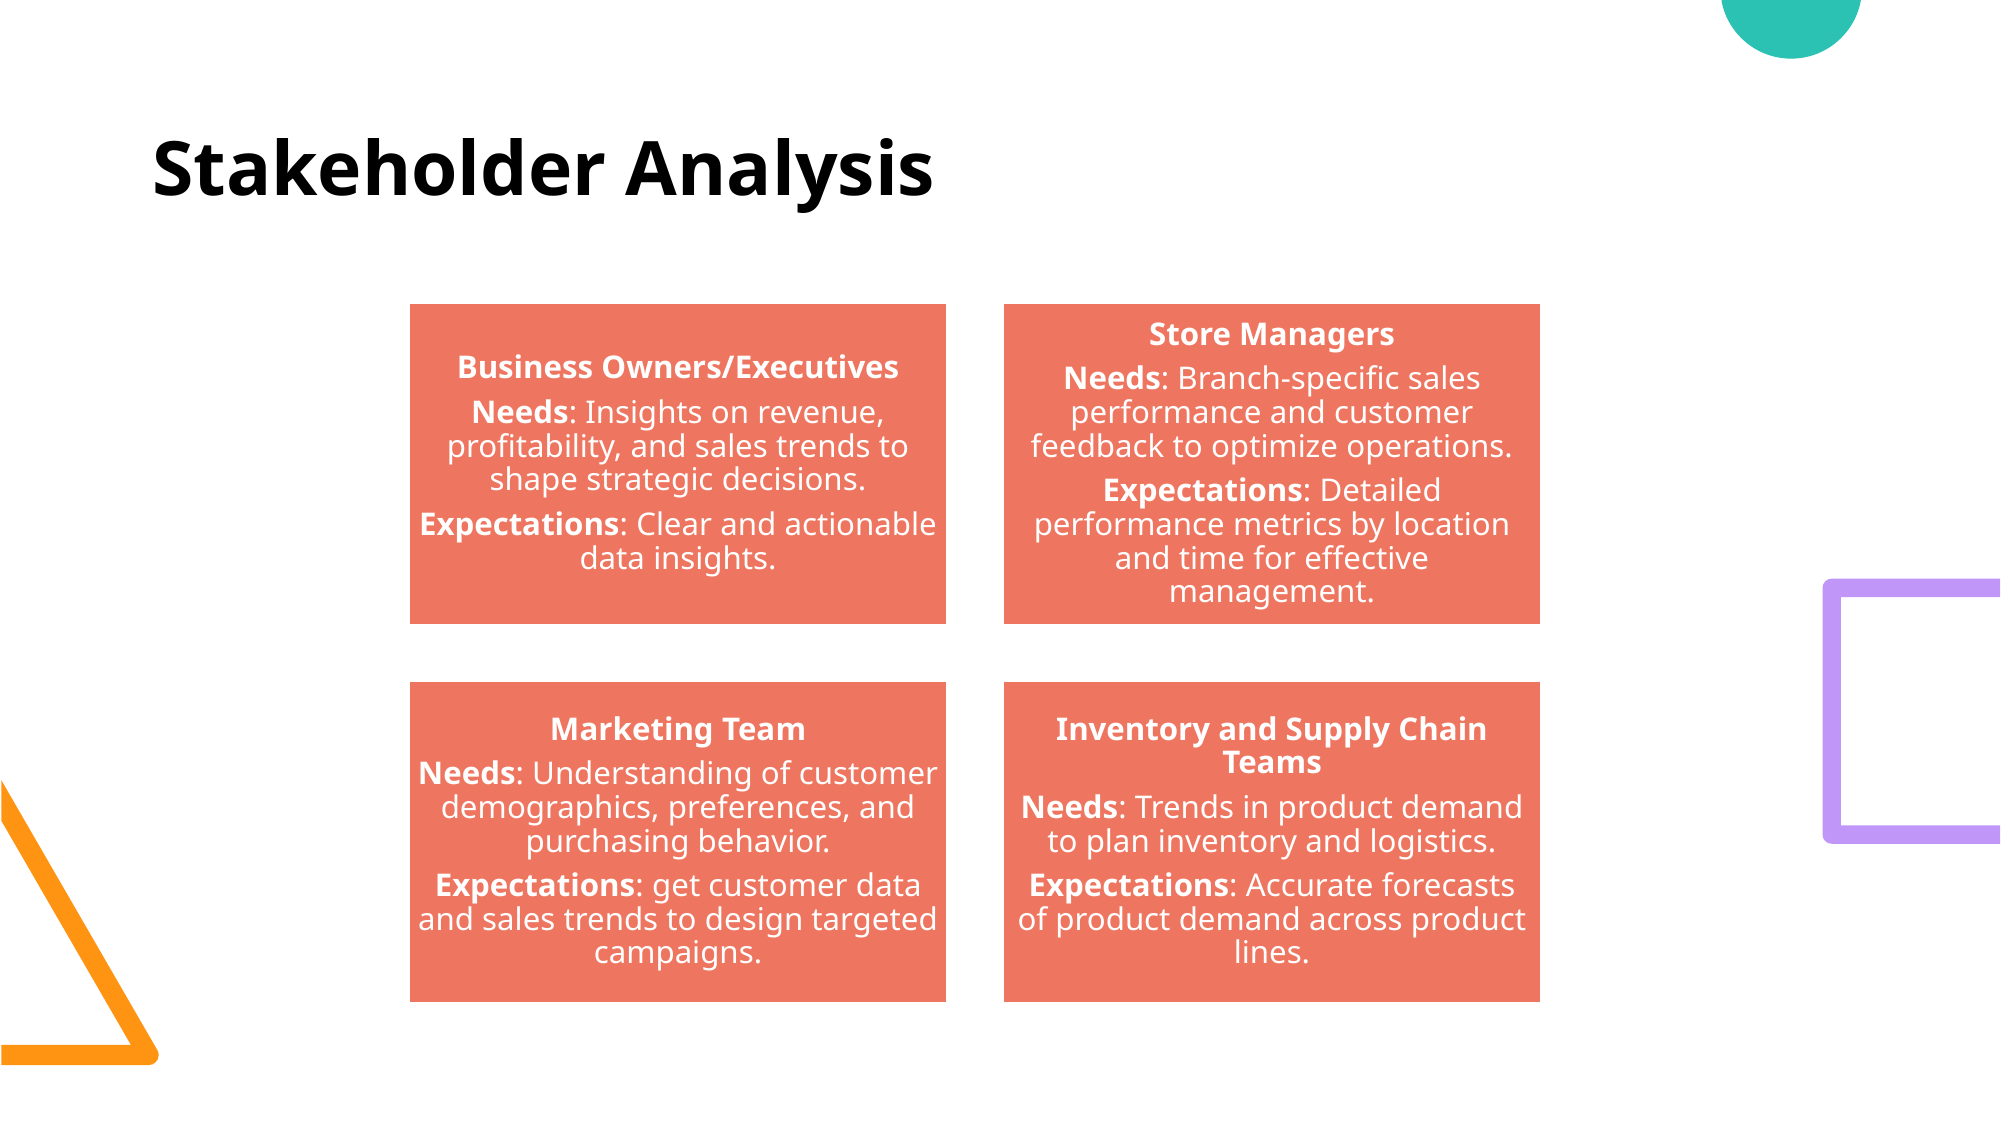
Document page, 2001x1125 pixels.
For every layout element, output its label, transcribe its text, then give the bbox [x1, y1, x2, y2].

title Stakeholder Analysis [137, 50, 1863, 292]
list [136, 300, 1814, 1005]
